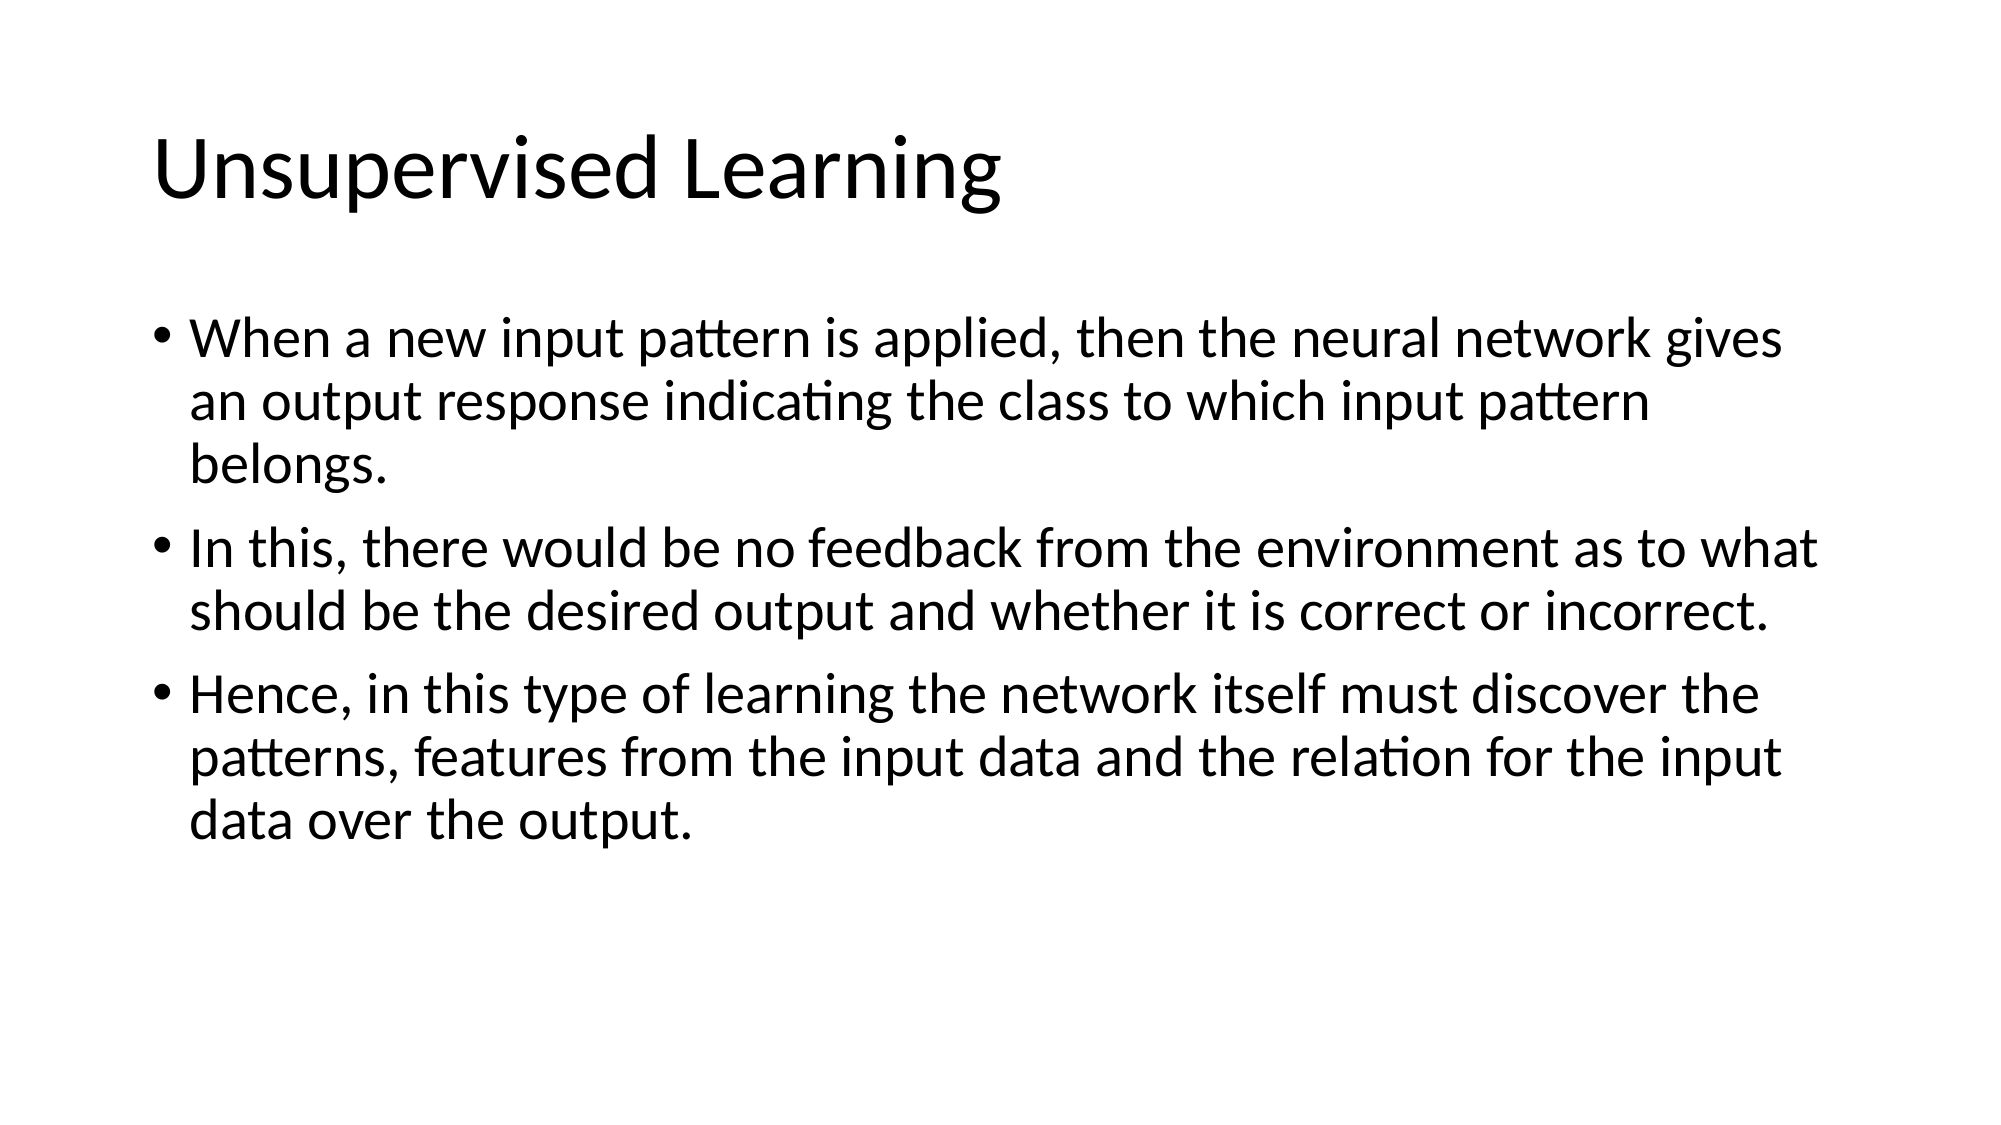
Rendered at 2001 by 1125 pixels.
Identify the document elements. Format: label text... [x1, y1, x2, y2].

title Unsupervised Learning [137, 59, 1863, 278]
list When a new input pattern is applied, then the neural network gives an output response indicating the class to which input pattern belongs. In this, there would be no feedback from the environment as to what should be the desired output and whether it is correct or incorrect. Hence, in this type of learning the network itself must discover the patterns, features from the input data and the relation for the input data over the output. [137, 299, 1863, 1014]
